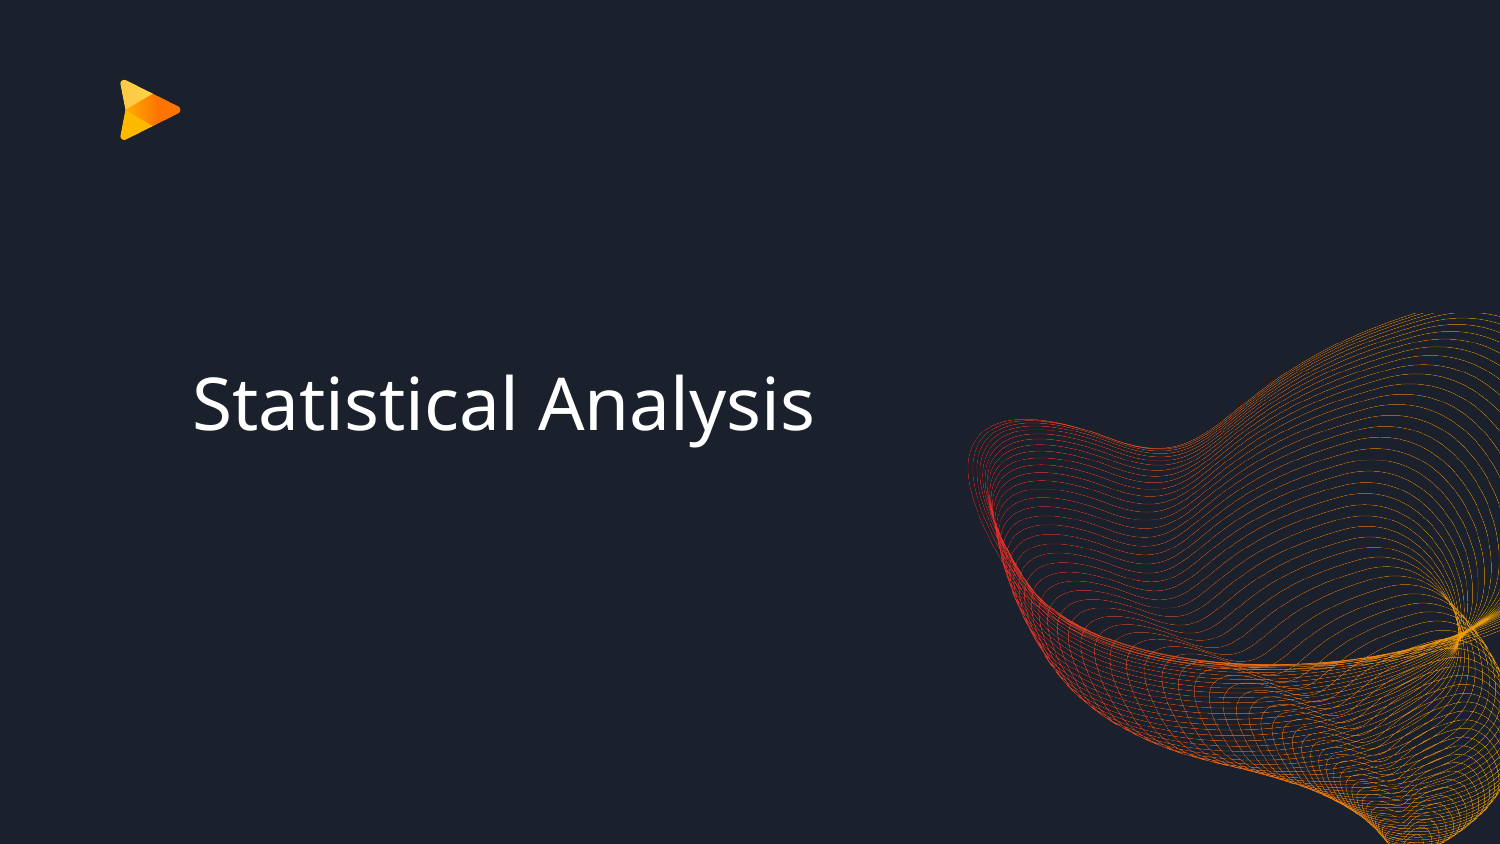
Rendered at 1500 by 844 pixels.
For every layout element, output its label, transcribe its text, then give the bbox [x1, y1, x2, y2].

title Statistical Analysis [177, 231, 1142, 570]
picture [119, 78, 181, 140]
picture [967, 313, 1500, 844]
